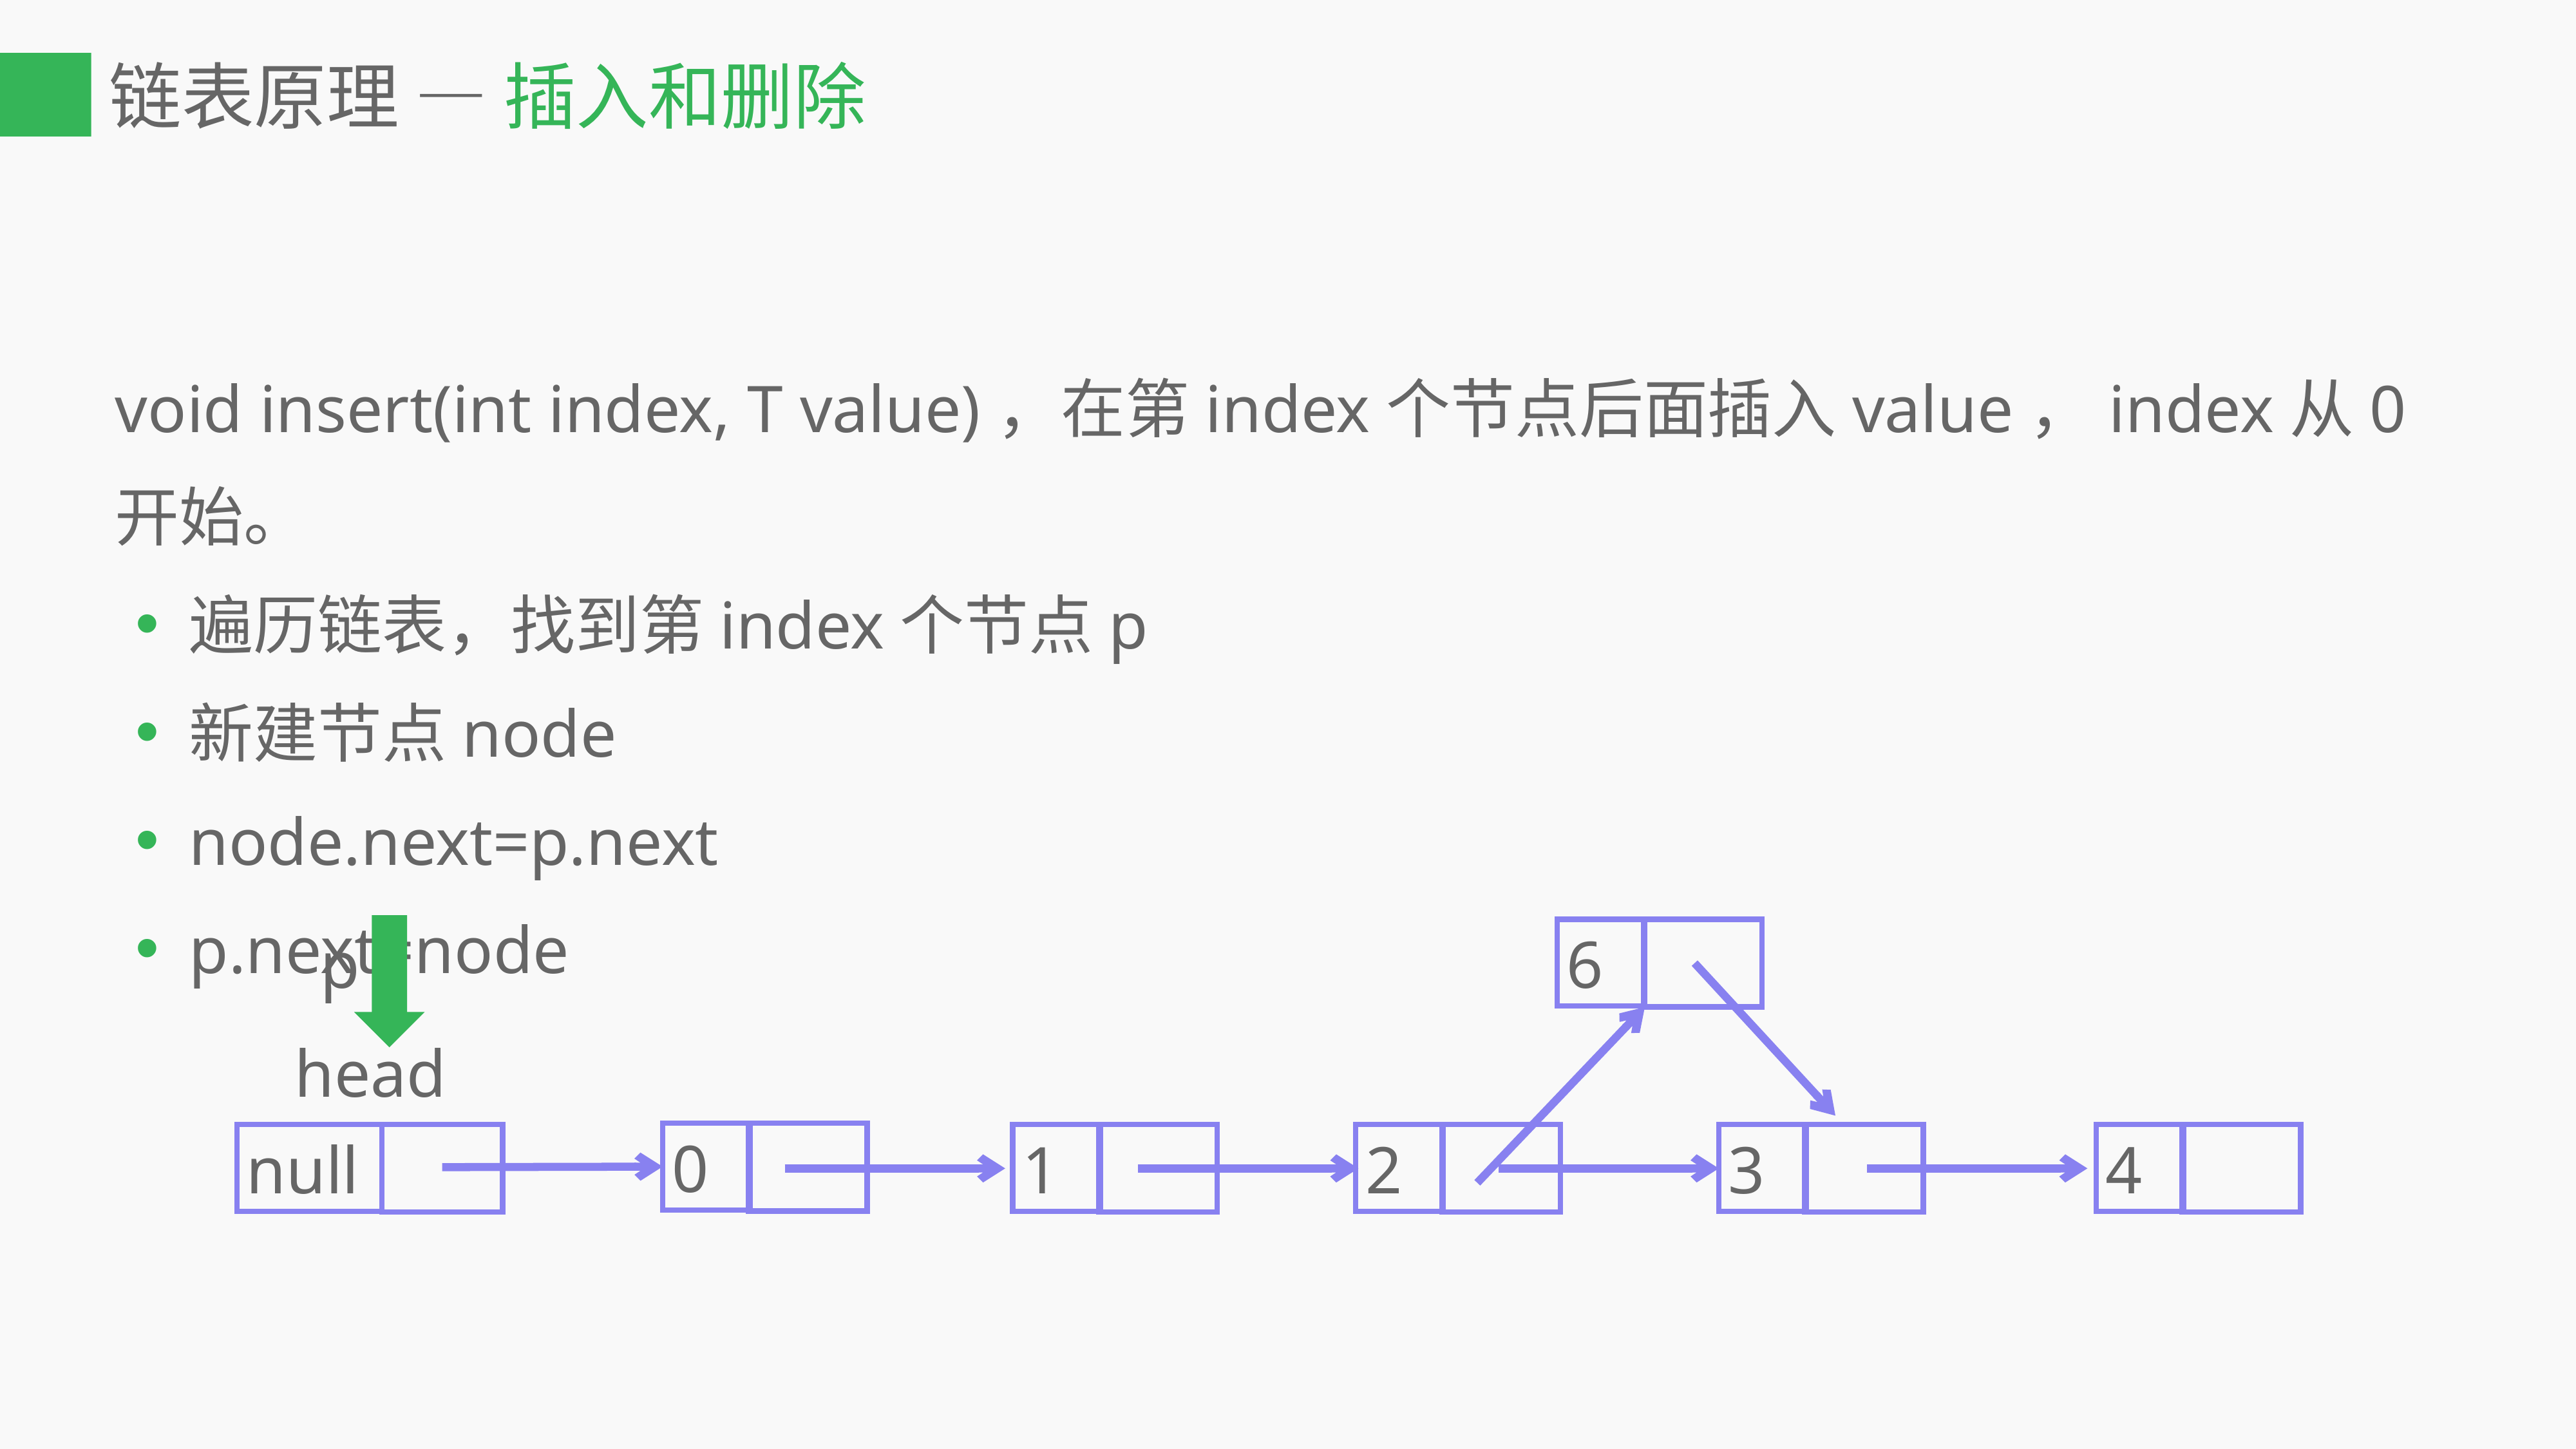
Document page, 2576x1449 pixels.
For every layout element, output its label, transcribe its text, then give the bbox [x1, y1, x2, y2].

title 链表原理 — 插入和删除 [108, 44, 2540, 144]
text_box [1718, 1124, 1924, 1213]
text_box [1355, 1124, 1561, 1213]
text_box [2096, 1124, 2301, 1213]
subtitle void insert(int index, T value)，在第index个节点后面插入value，index从0开始。 遍历链表，找到第index个节点p 新建节点node node.next=p.next p.next=node [115, 337, 2461, 1424]
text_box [236, 1027, 503, 1213]
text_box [1012, 1124, 1218, 1213]
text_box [1557, 919, 1762, 1007]
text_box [1477, 1007, 1645, 1183]
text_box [310, 914, 425, 1048]
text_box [1694, 963, 1836, 1116]
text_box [662, 1122, 867, 1211]
picture [0, 53, 91, 137]
